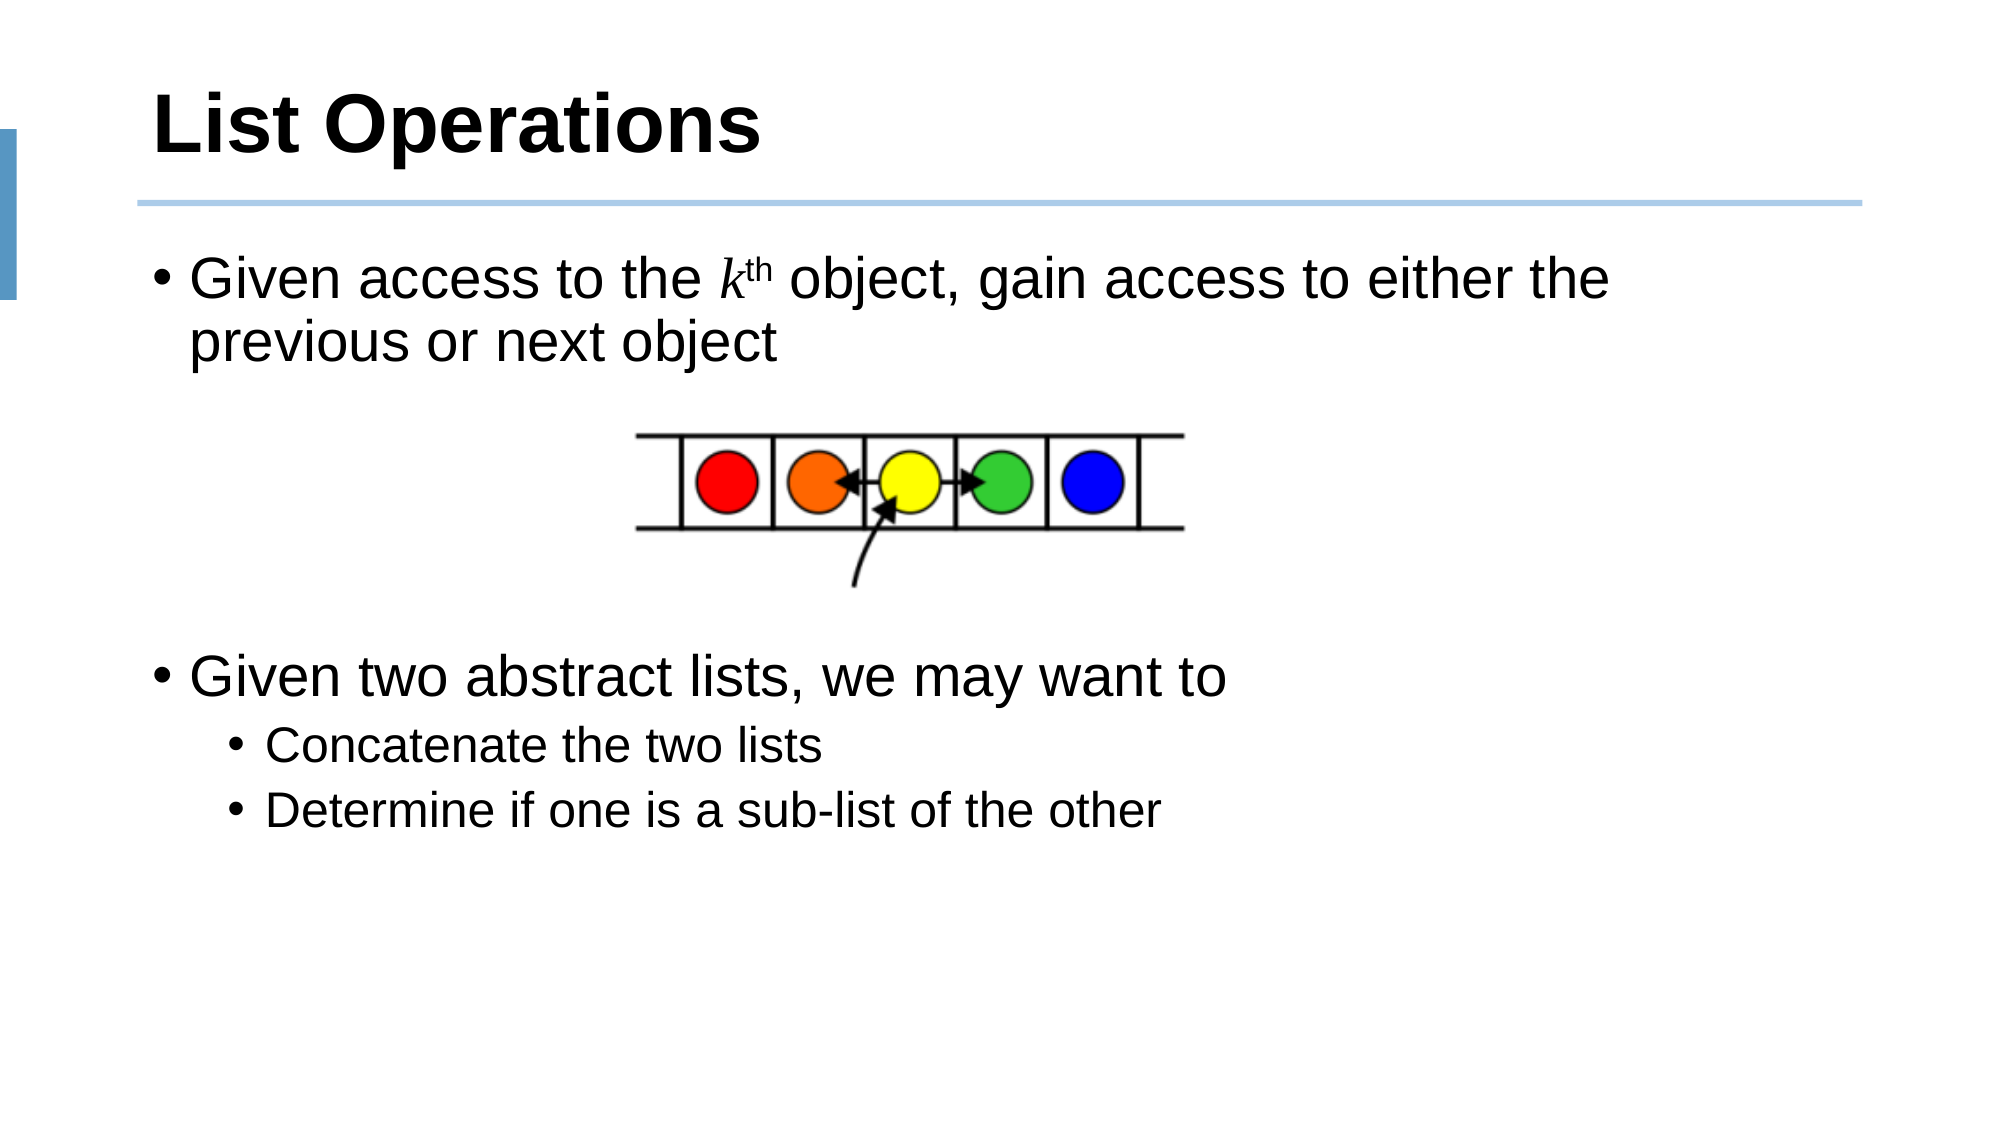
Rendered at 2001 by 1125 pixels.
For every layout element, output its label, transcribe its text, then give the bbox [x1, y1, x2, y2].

title List Operations [137, 42, 1863, 208]
list Given access to the kth object, gain access to either the previous or next object Given two abstract lists, we may want to Concatenate the two lists Determine if one is a sub-list of the other [137, 240, 1863, 1014]
picture [621, 421, 1200, 606]
